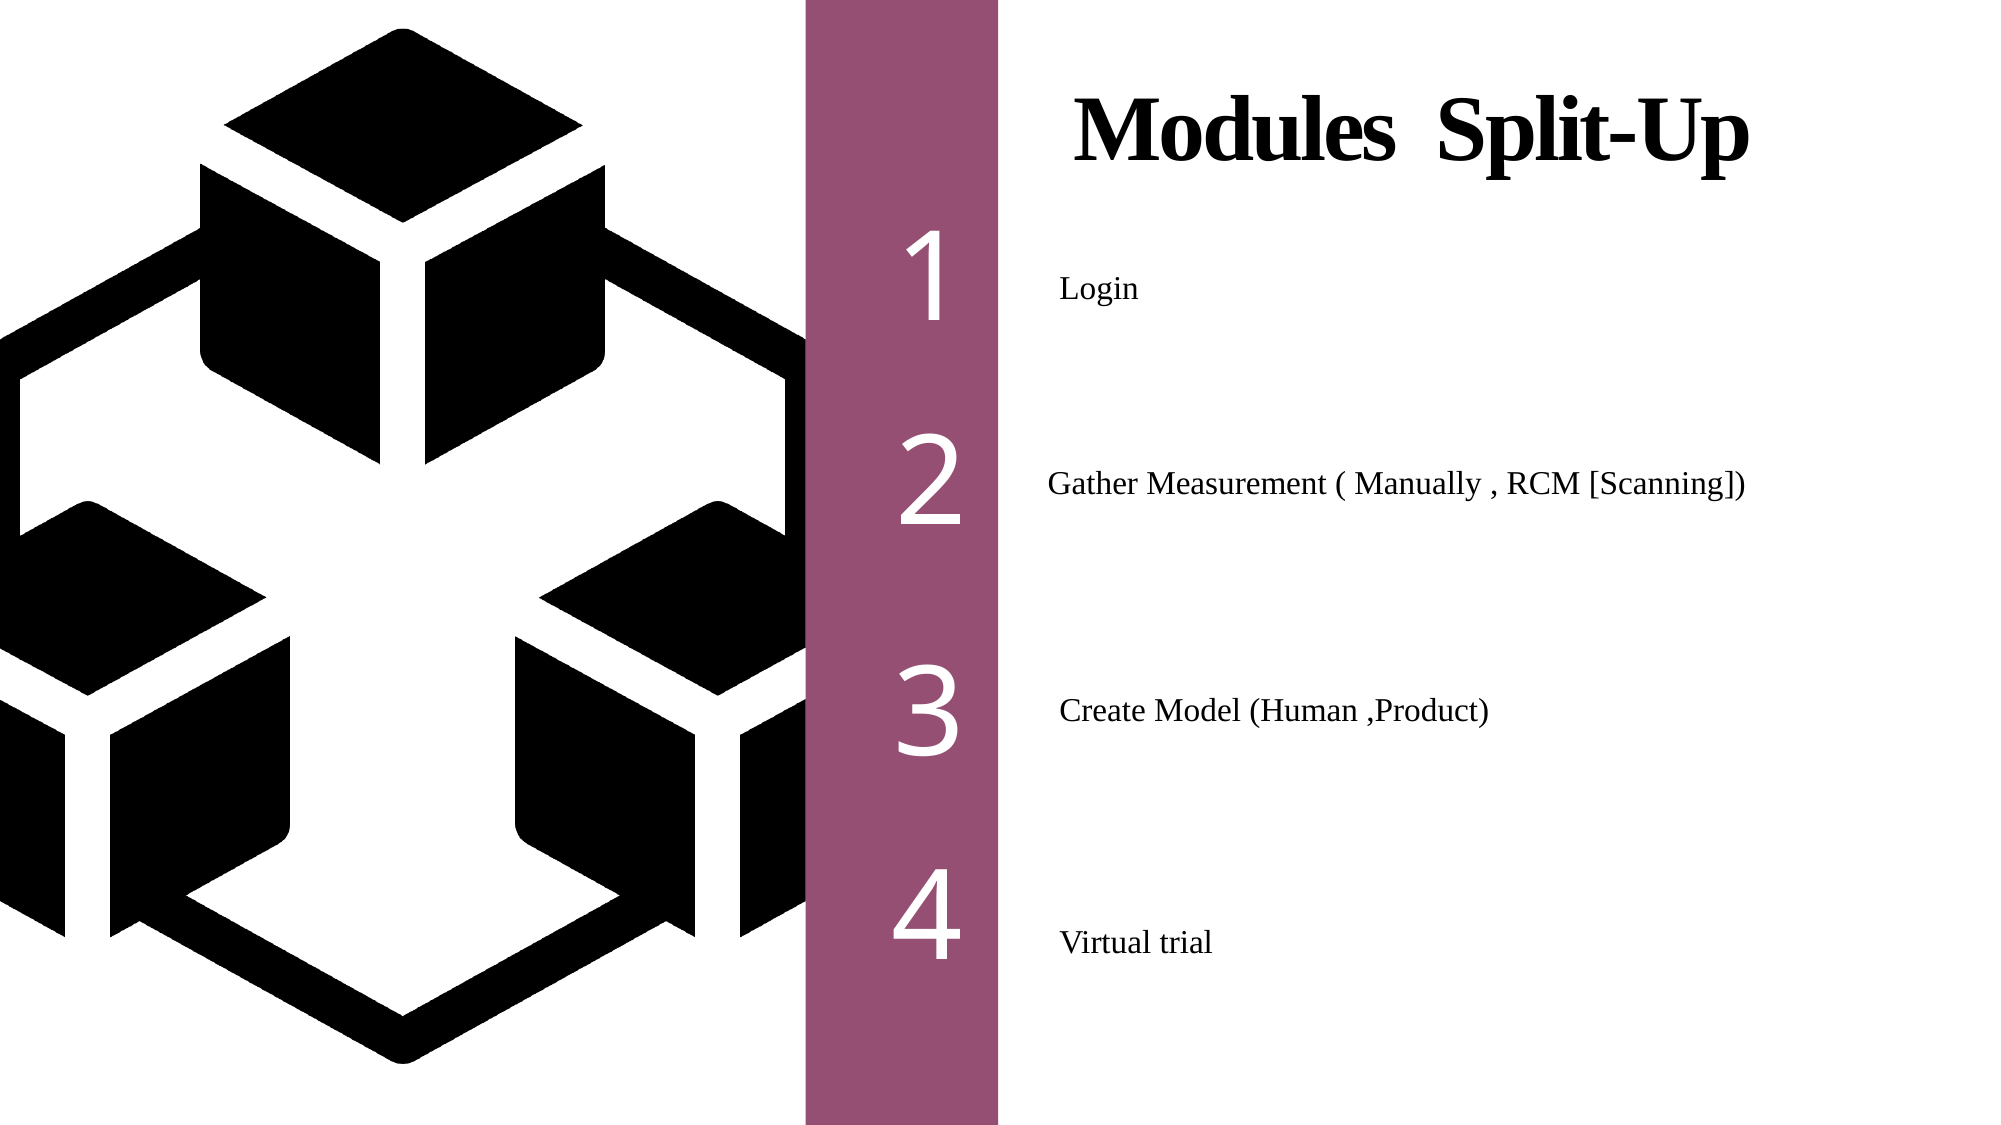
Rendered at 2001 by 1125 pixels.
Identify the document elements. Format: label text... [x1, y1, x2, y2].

list Virtual trial [1044, 880, 1833, 1005]
list 1 [836, 217, 968, 342]
list 4 [832, 856, 964, 981]
picture [0, 0, 806, 1109]
text_box Login [1044, 227, 1833, 351]
list 2 [836, 421, 968, 546]
title Modules Split-Up [1073, 0, 1780, 181]
list Create Model (Human ,Product) [1044, 648, 1833, 773]
list Gather Measurement ( Manually , RCM [Scanning]) [1032, 421, 1821, 546]
list 3 [833, 652, 965, 777]
